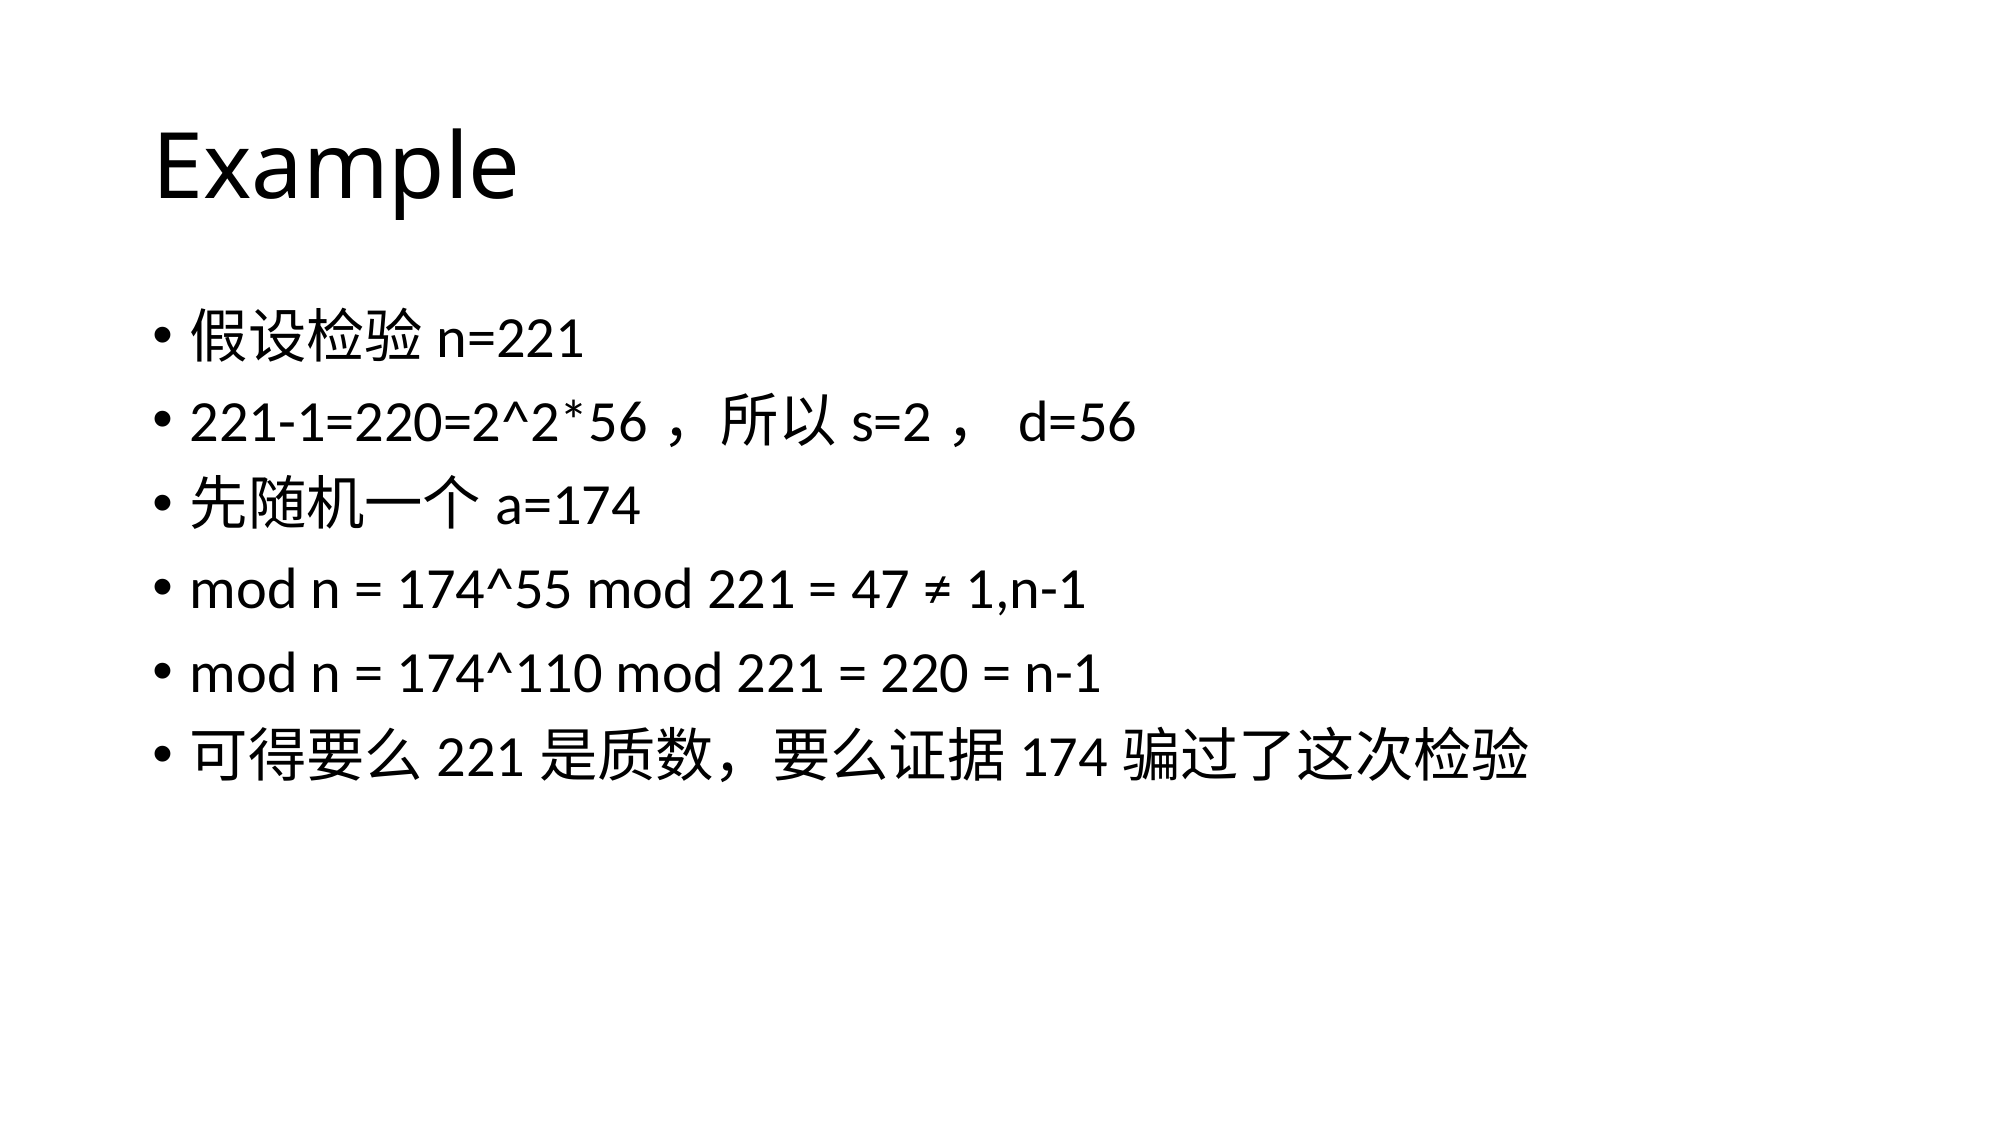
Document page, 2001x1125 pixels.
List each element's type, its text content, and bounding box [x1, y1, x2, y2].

title Example [137, 59, 1863, 278]
